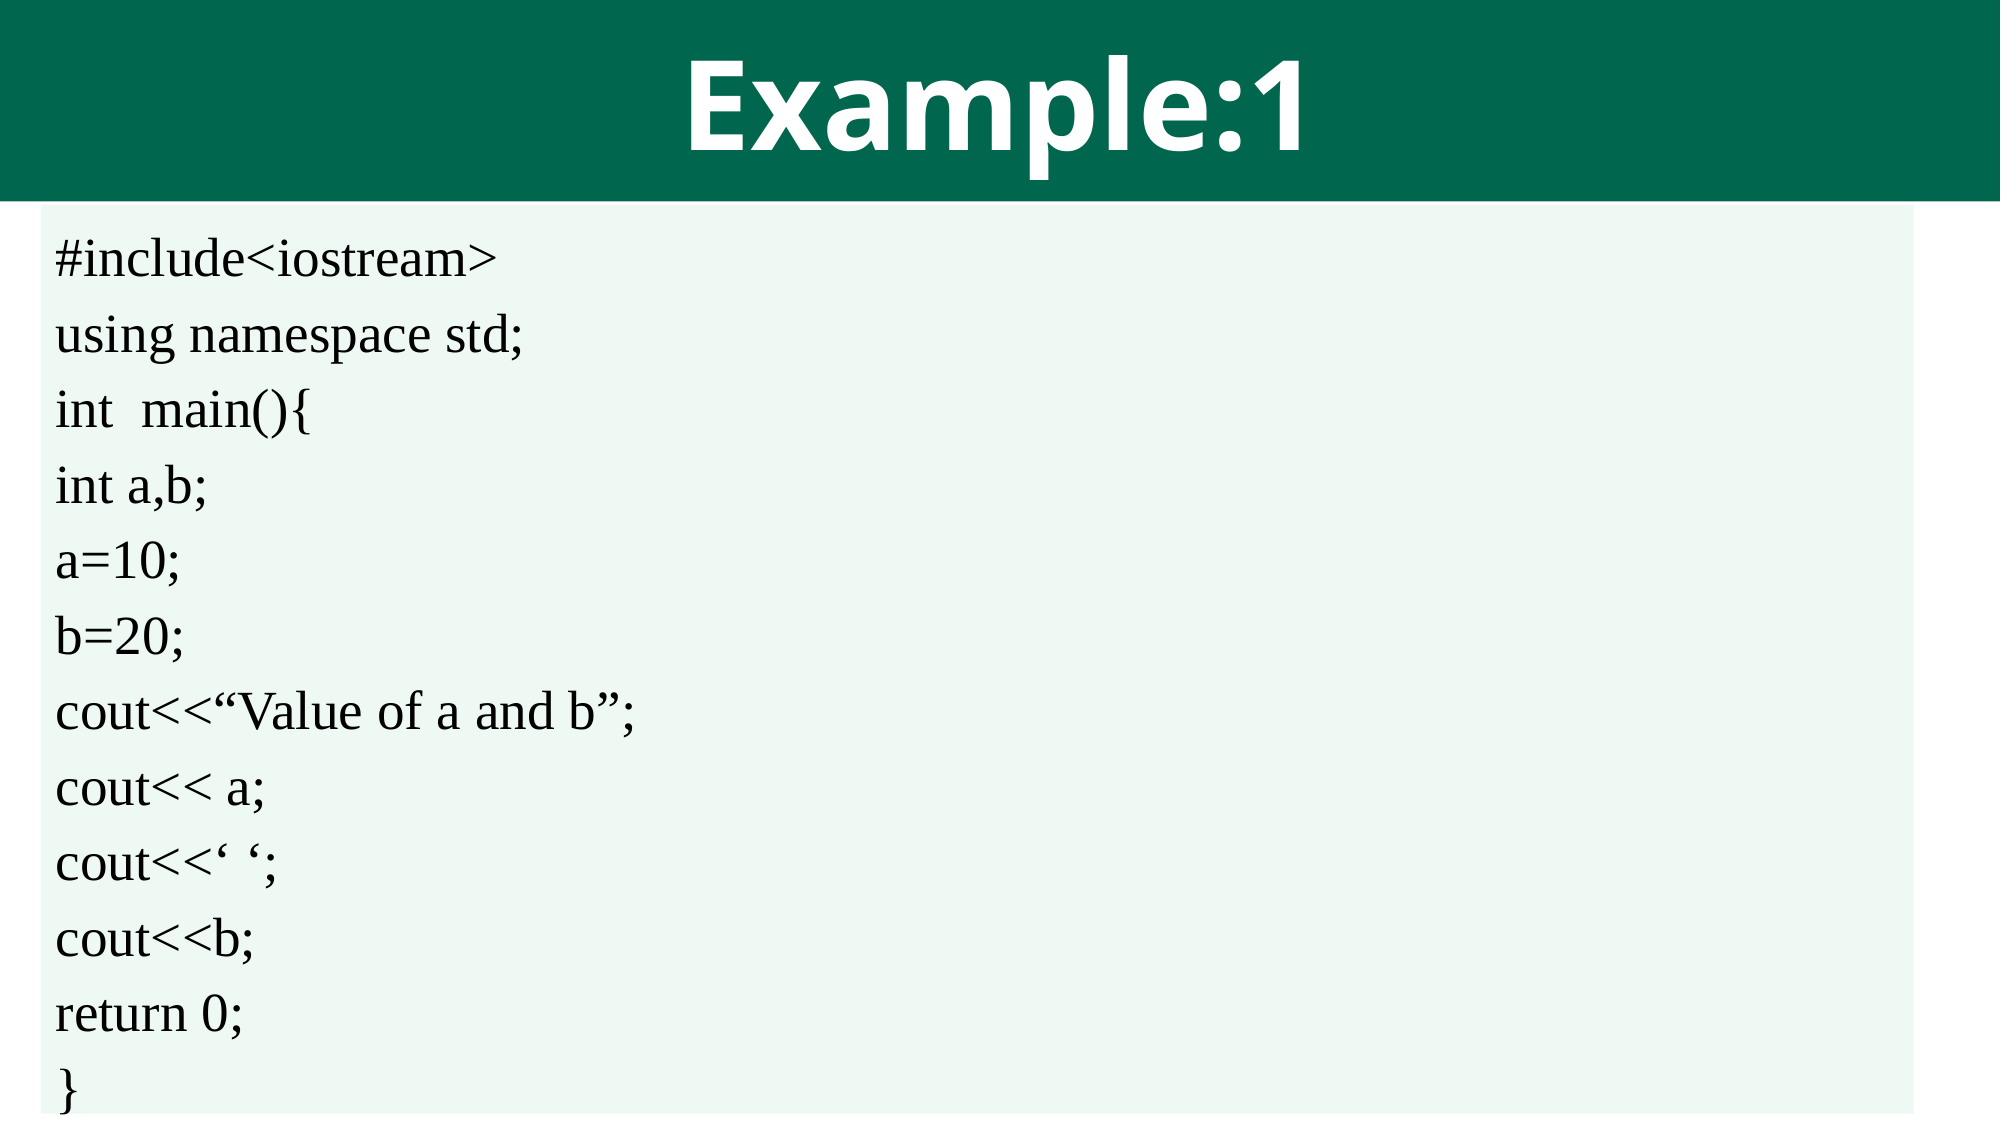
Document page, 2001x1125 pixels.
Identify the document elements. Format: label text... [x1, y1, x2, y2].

title Example:1 [0, 0, 2000, 202]
text_box #include<iostream> using namespace std; int main(){ int a,b; a=10; b=20; cout<<“Value of a and b”; cout<< a; cout<<‘ ‘; cout<<b; return 0; } [40, 204, 1914, 1114]
